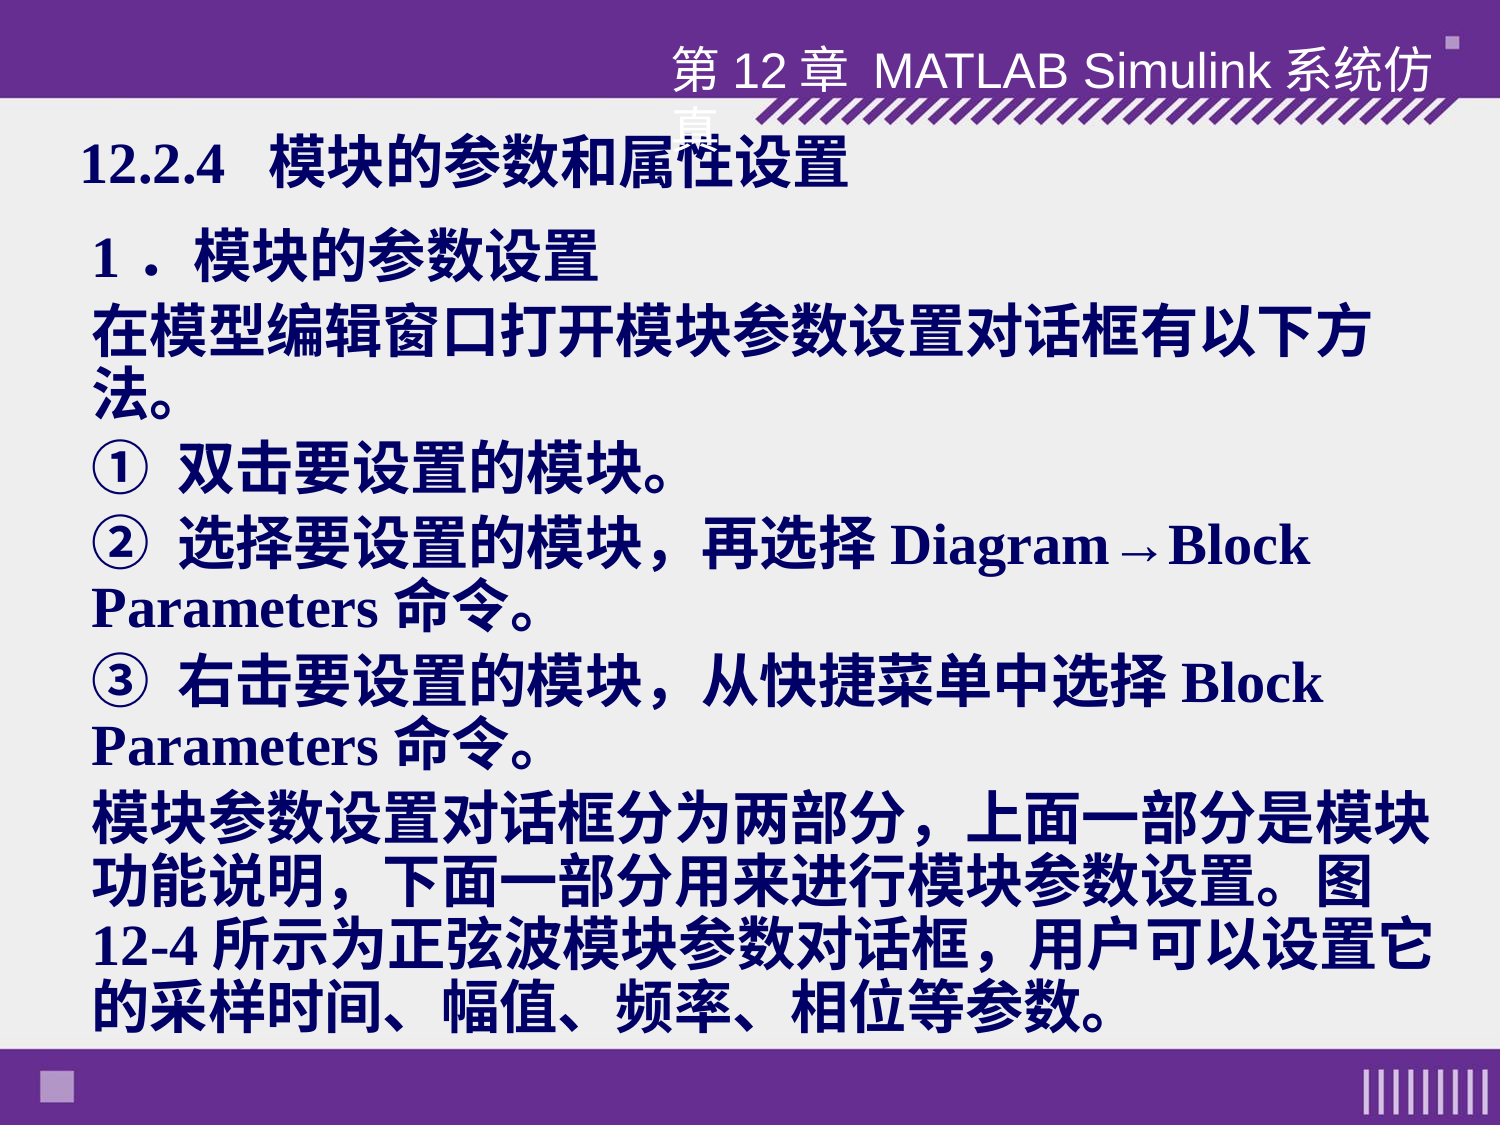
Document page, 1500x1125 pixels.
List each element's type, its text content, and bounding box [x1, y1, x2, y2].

picture [0, 0, 1500, 1125]
title 12.2.4 模块的参数和属性设置 [64, 66, 1415, 254]
list 1．模块的参数设置 在模型编辑窗口打开模块参数设置对话框有以下方法。 ① 双击要设置的模块。 ② 选择要设置的模块，再选择Diagram→Block Parameters命令。 ③ 右击要设置的模块，从快捷菜单中选择Block Parameters命令。 模块参数设置对话框分为两部分，上面一部分是模块功能说明，下面一部分用来进行模块参数设置。图12-4所示为正弦波模块参数对话框，用户可以设置它的采样时间、幅值、频率、相位等参数。 [76, 219, 1477, 963]
text_box 第12章 MATLAB Simulink系统仿真 [655, 30, 1477, 166]
